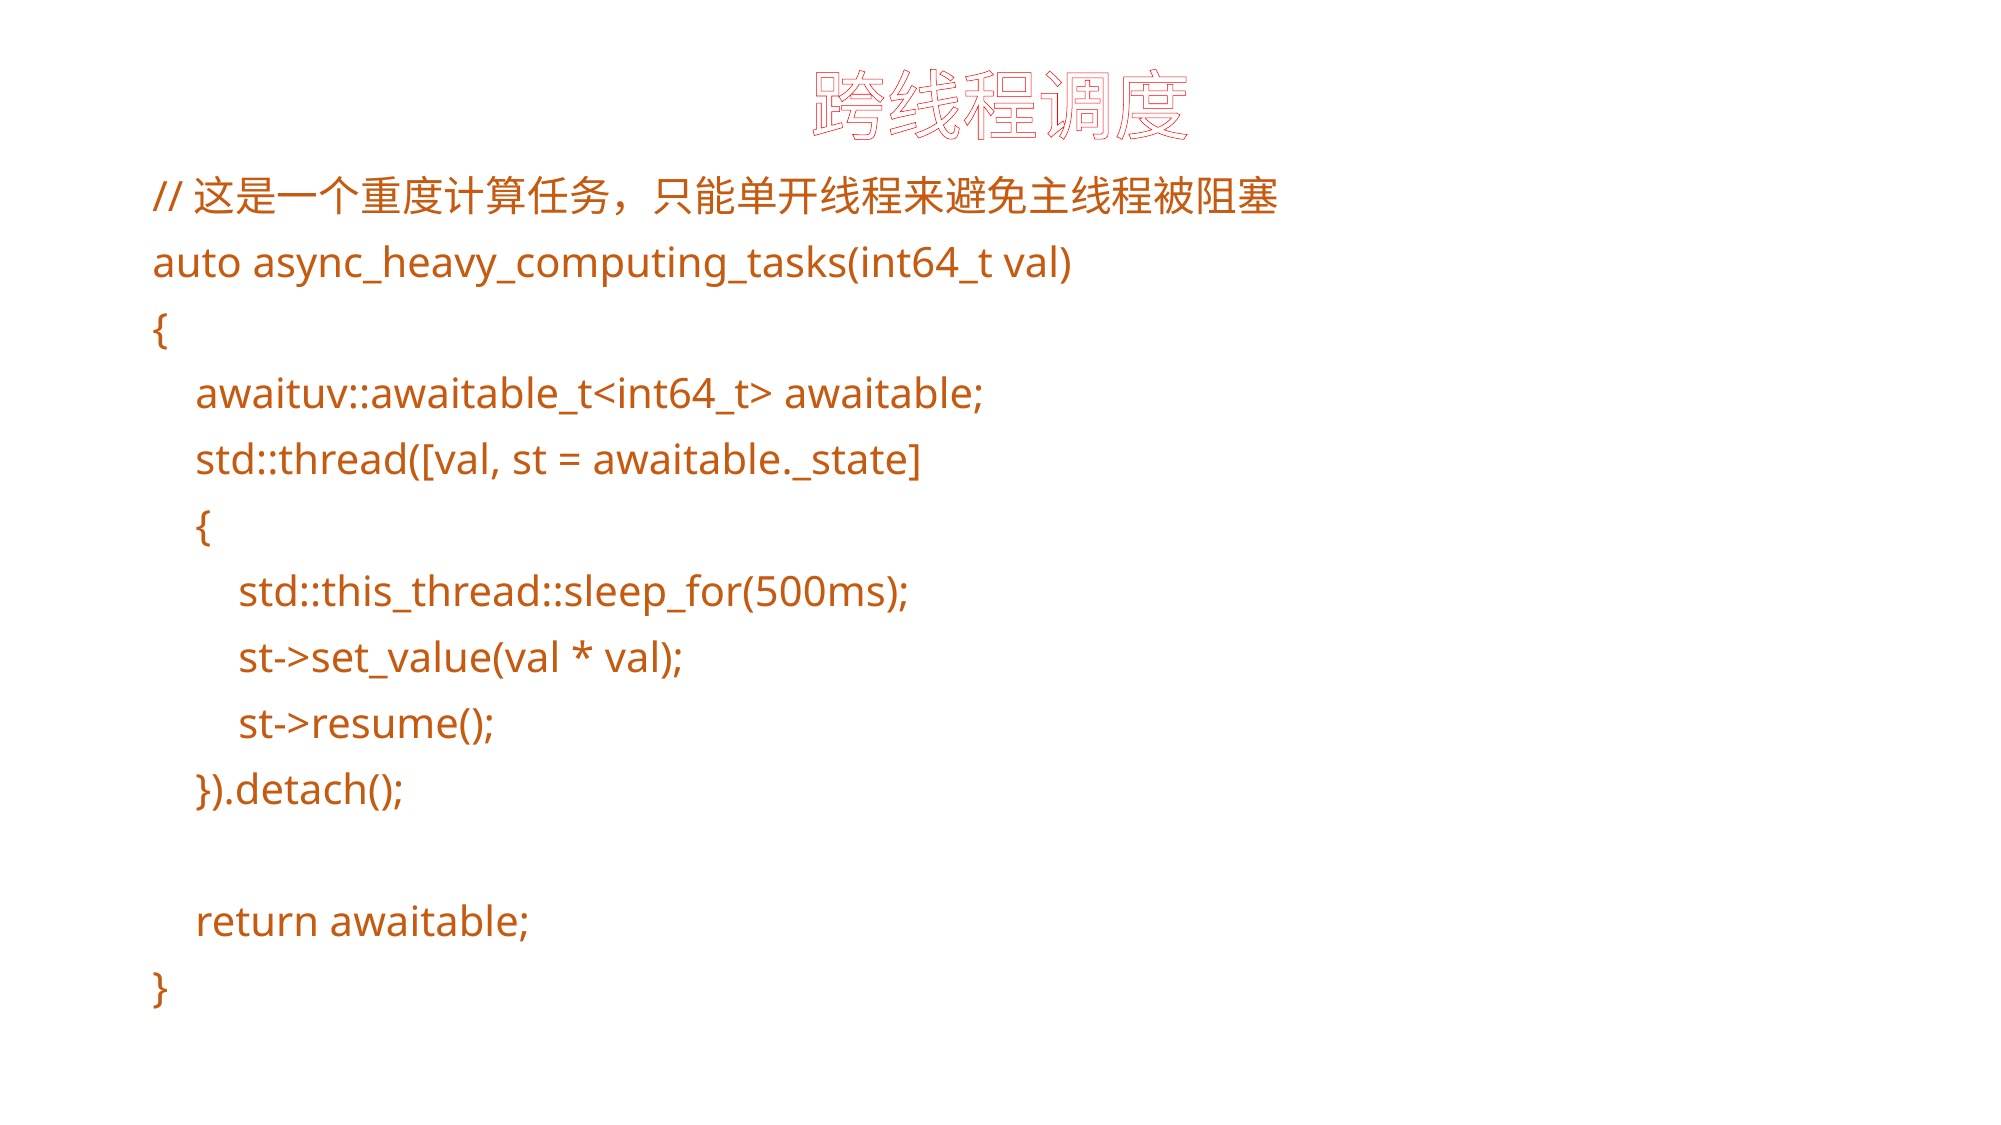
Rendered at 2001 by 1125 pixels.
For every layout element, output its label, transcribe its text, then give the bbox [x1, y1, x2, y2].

title 跨线程调度 [137, 59, 1863, 158]
list //这是一个重度计算任务，只能单开线程来避免主线程被阻塞 auto async_heavy_computing_tasks(int64_t val) { awaituv::awaitable_t<int64_t> awaitable; std::thread([val, st = awaitable._state] { std::this_thread::sleep_for(500ms); st->set_value(val * val); st->resume(); }).detach(); return awaitable; } [137, 167, 1863, 1032]
